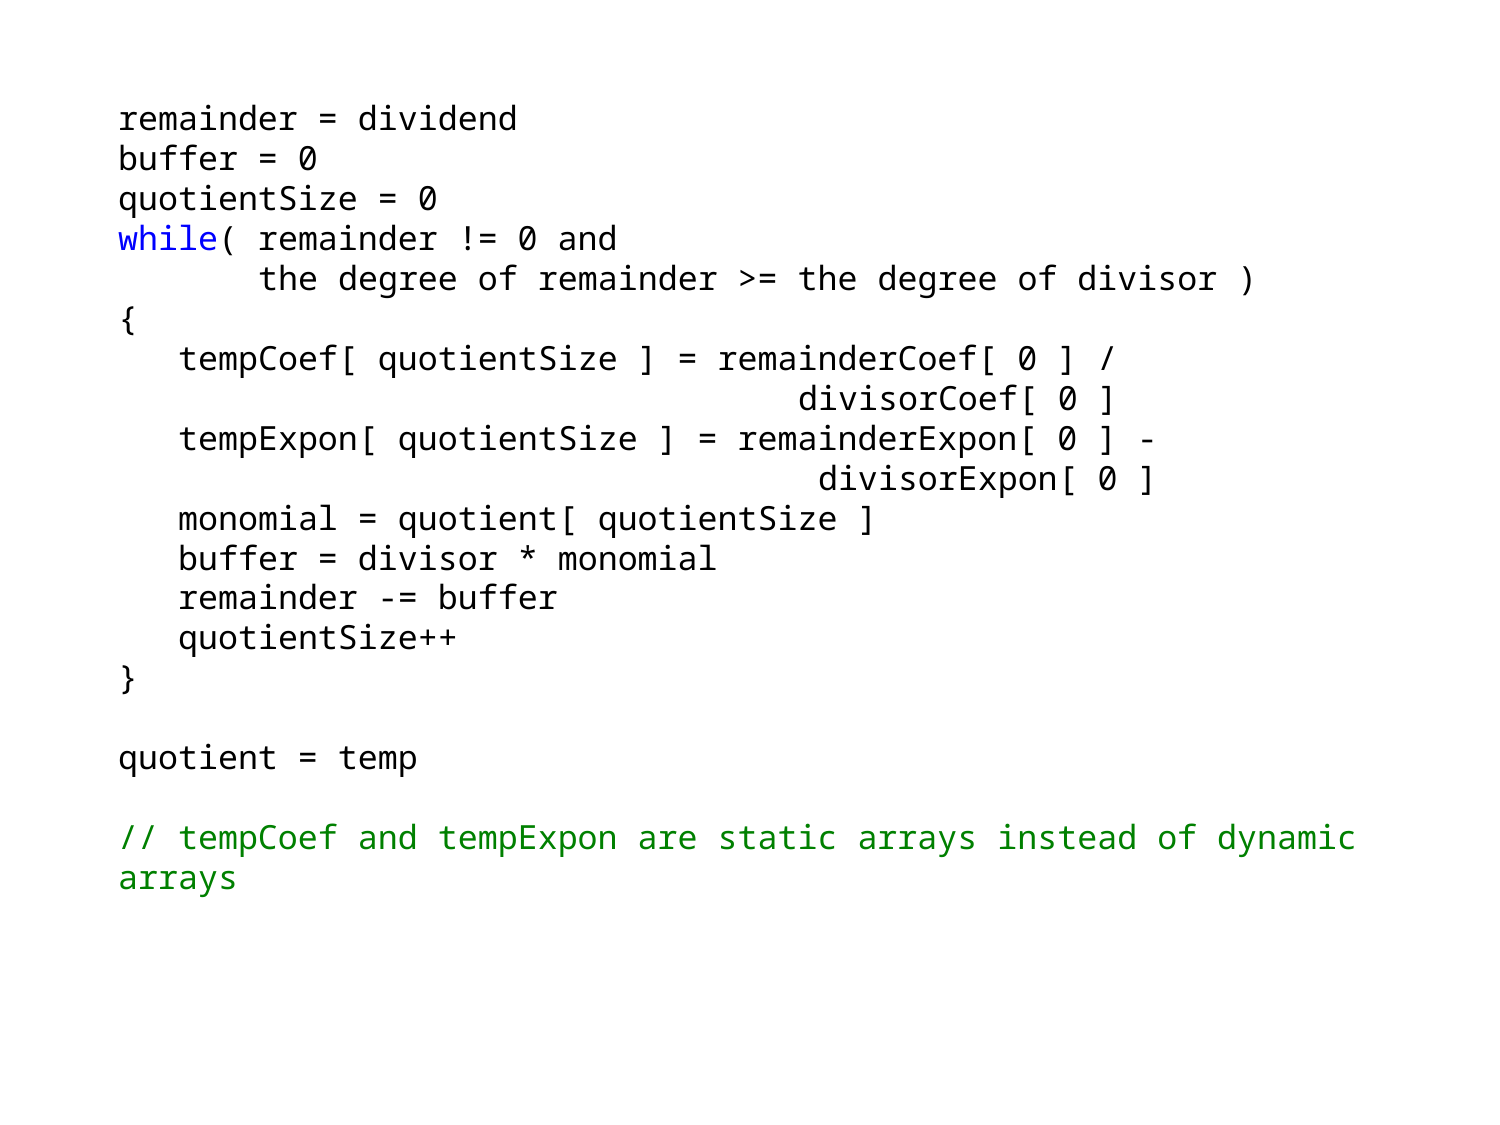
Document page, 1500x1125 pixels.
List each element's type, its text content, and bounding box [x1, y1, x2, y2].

list remainder = dividend buffer = 0 quotientSize = 0 while( remainder != 0 and the degree of remainder >= the degree of divisor ) { tempCoef[ quotientSize ] = remainderCoef[ 0 ] / divisorCoef[ 0 ] tempExpon[ quotientSize ] = remainderExpon[ 0 ] - divisorExpon[ 0 ] monomial = quotient[ quotientSize ] buffer = divisor * monomial remainder -= buffer quotientSize++ } quotient = temp // tempCoef and tempExpon are static arrays instead of dynamic arrays [111, 89, 1389, 918]
